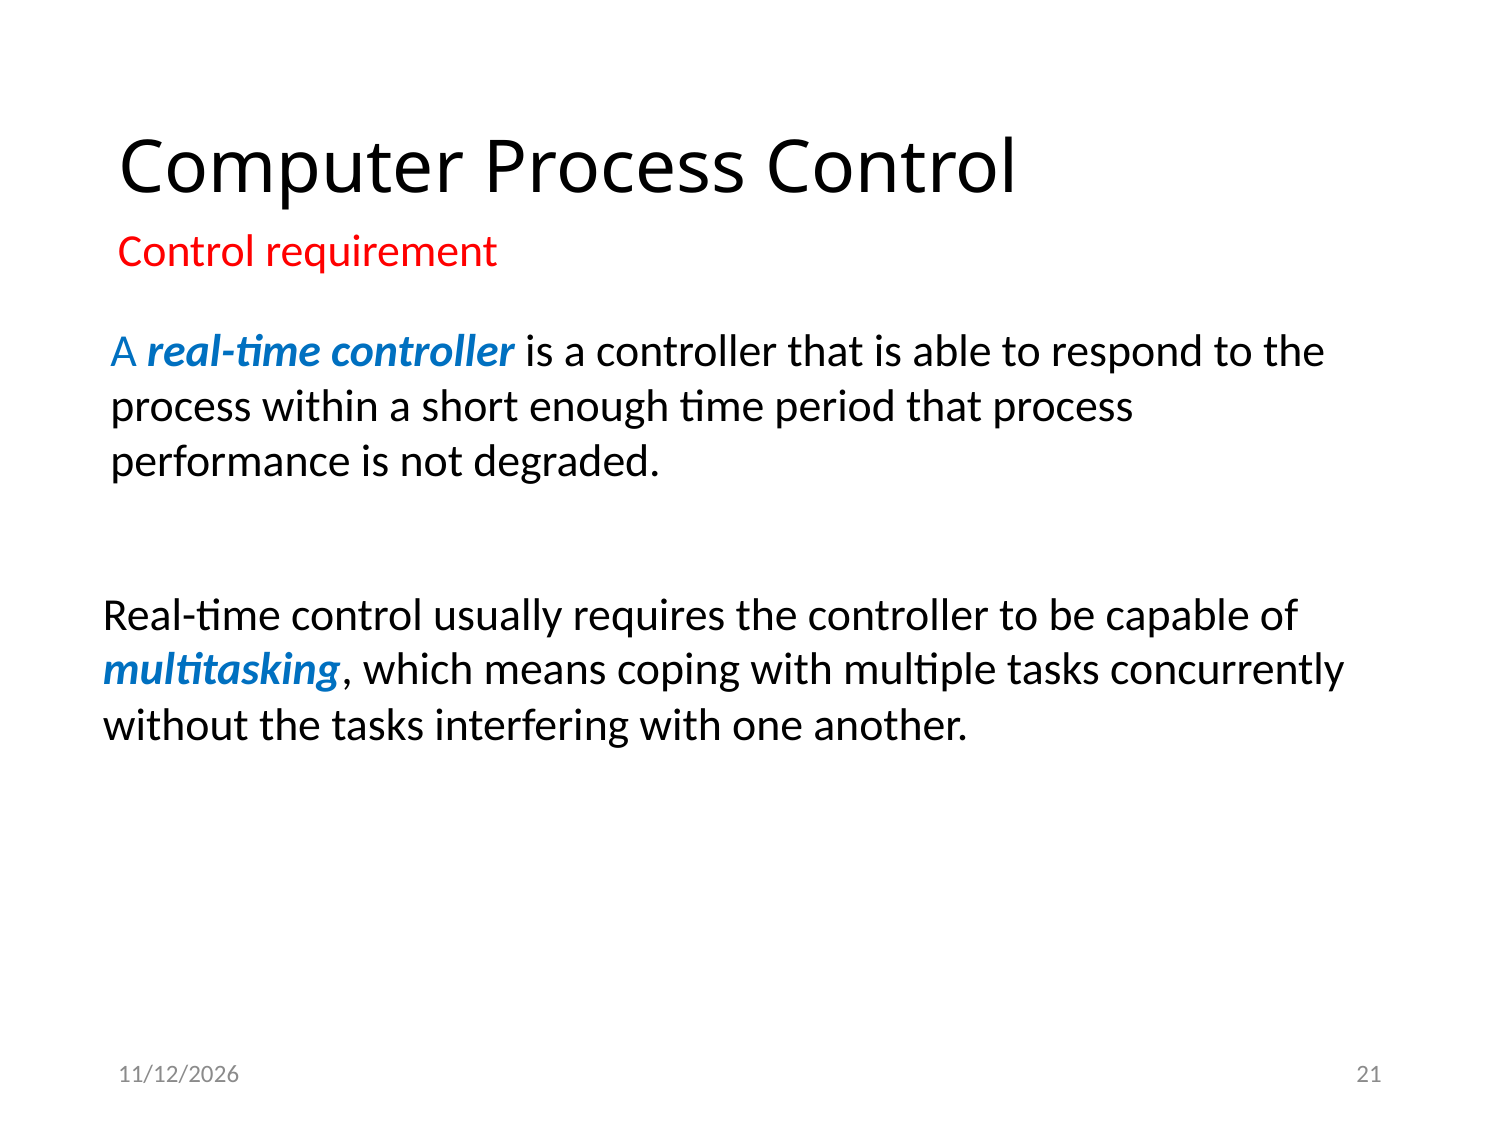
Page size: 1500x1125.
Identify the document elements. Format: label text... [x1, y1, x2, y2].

text_box Control requirement [103, 213, 1382, 283]
title Computer Process Control [103, 59, 1397, 278]
slide_number 21 [1059, 1042, 1397, 1103]
text_box Real-time control usually requires the controller to be capable of multitasking, which means coping with multiple tasks concurrently without the tasks interfering with one another. [88, 576, 1382, 757]
text_box A real-time controller is a controller that is able to respond to the process within a short enough time period that process performance is not degraded. [95, 313, 1390, 494]
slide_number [103, 1042, 441, 1103]
